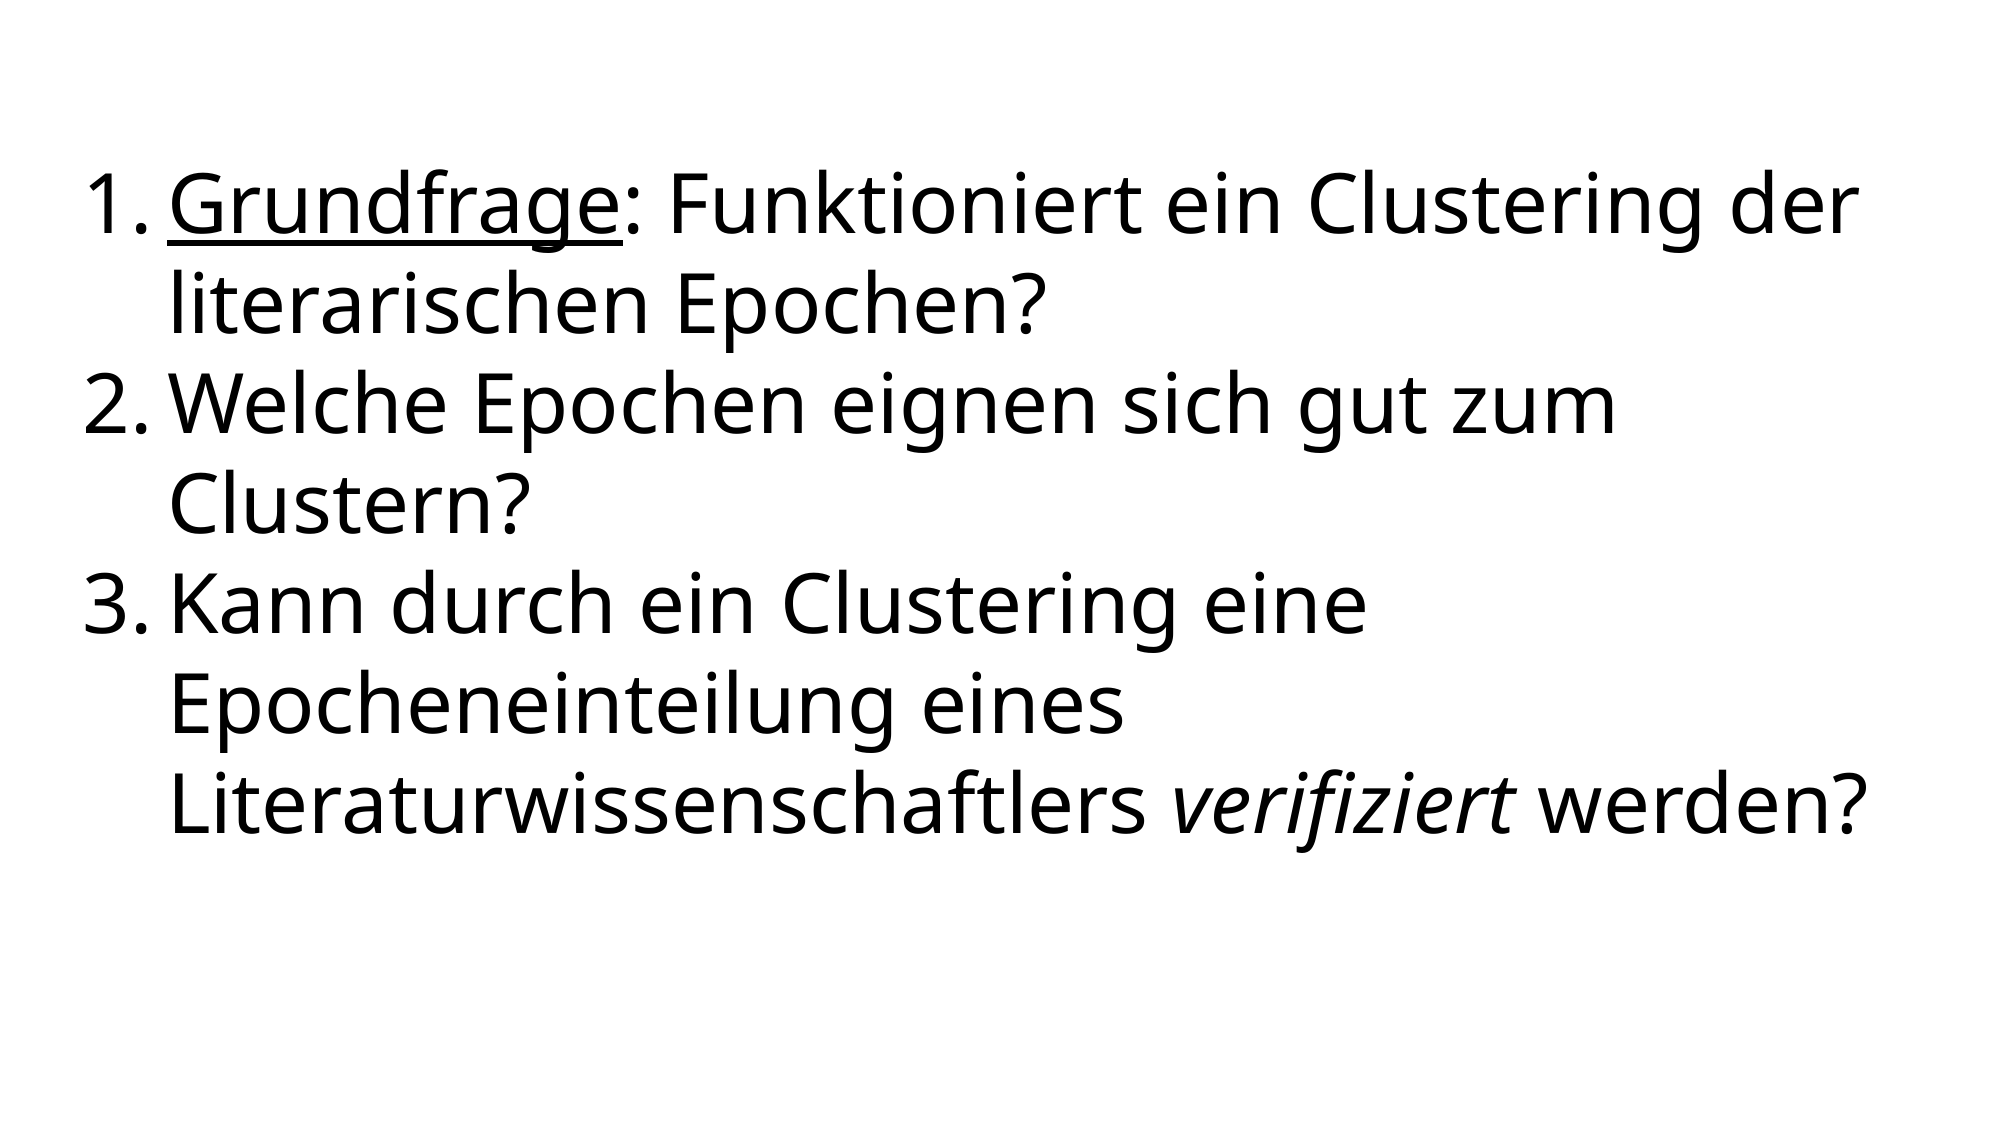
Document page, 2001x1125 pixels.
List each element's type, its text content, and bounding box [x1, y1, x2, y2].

text_box Grundfrage: Funktioniert ein Clustering der literarischen Epochen? Welche Epochen eignen sich gut zum Clustern? Kann durch ein Clustering eine Epocheneinteilung eines Literaturwissenschaftlers verifiziert werden? [67, 142, 1933, 858]
